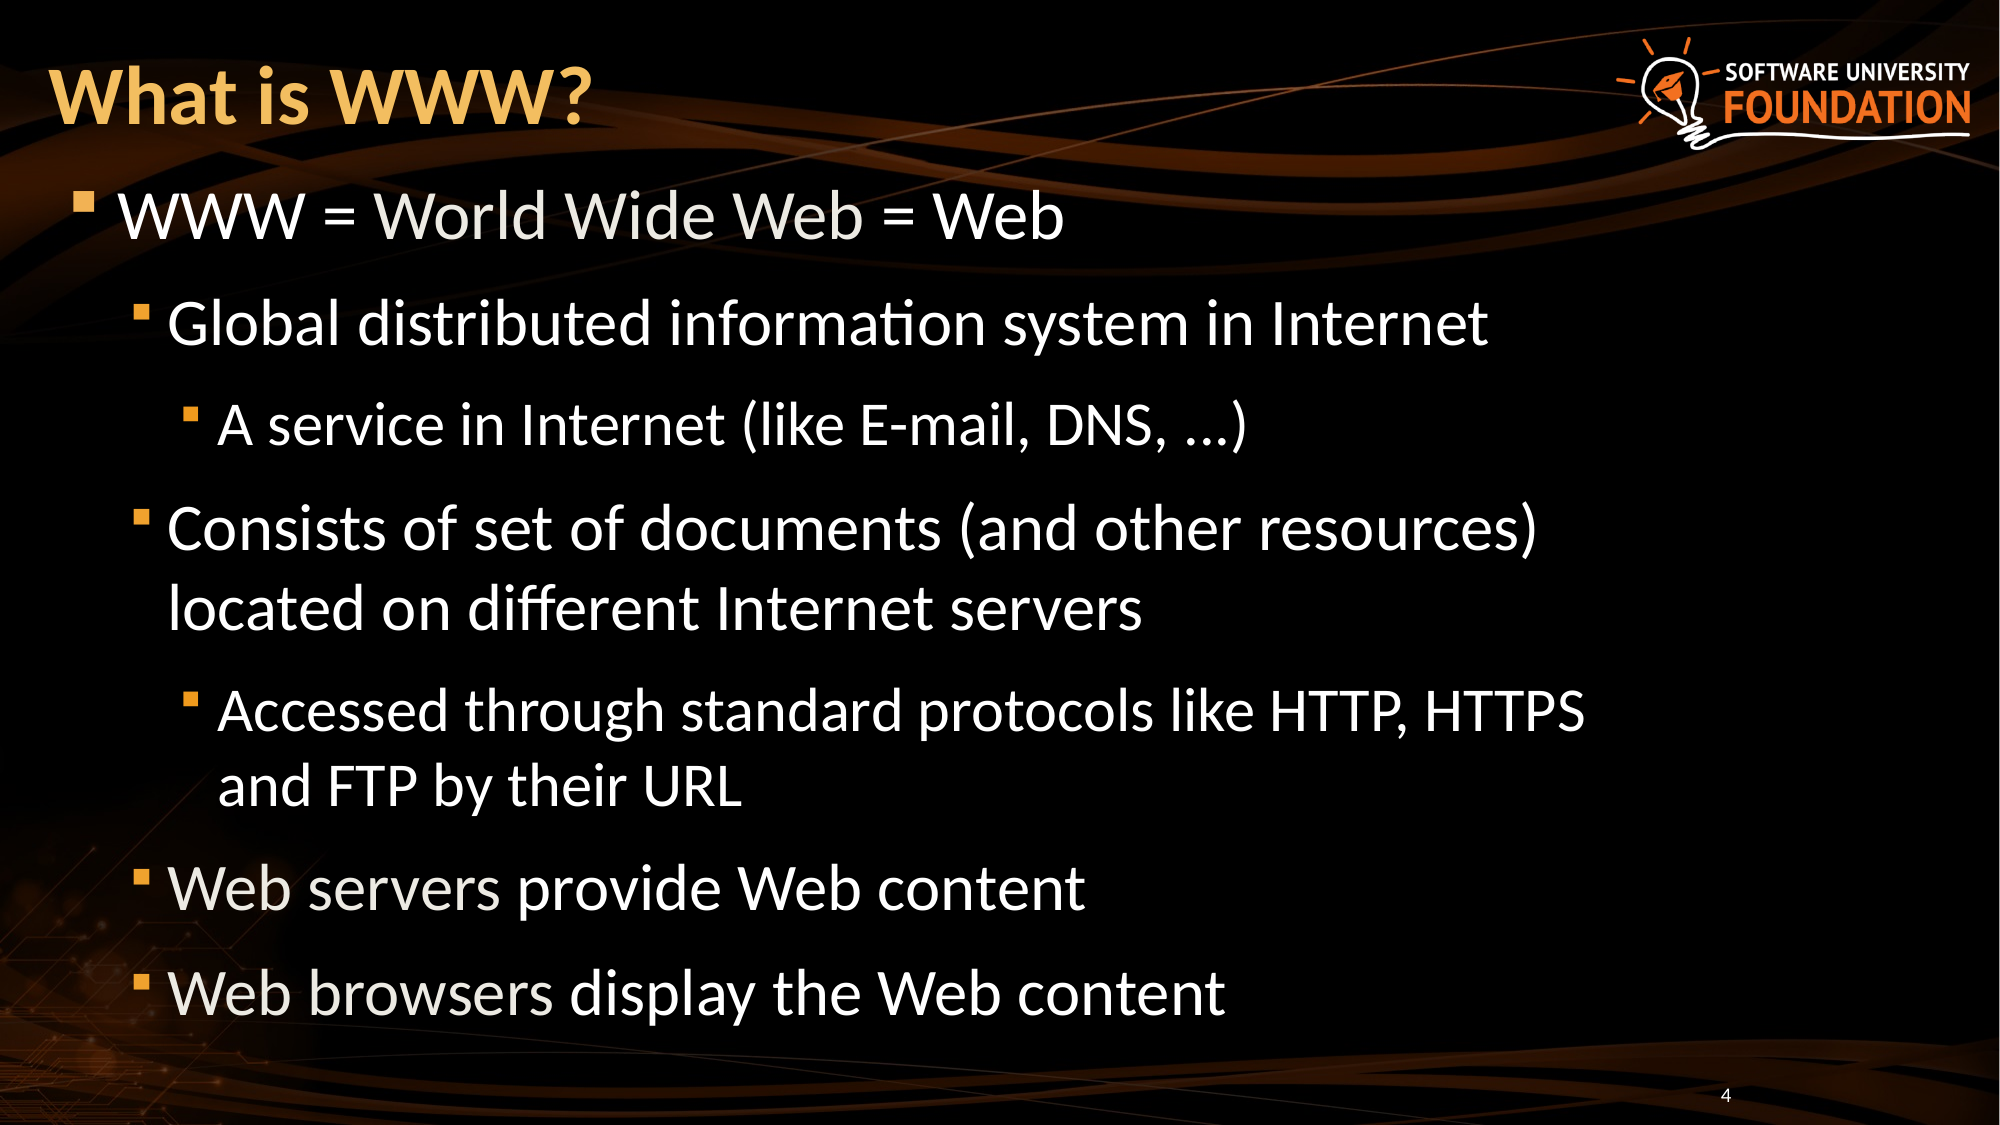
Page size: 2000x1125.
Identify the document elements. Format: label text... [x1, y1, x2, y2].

picture [0, 0, 2000, 1125]
slide_number 4 [1662, 1074, 1738, 1113]
list WWW = World Wide Web = Web Global distributed information system in Internet A service in Internet (like E-mail, DNS, ...) Consists of set of documents (and other resources) located on different Internet servers Accessed through standard protocols like HTTP, HTTPS and FTP by their URL Web servers provide Web content Web browsers display the Web content [49, 162, 1713, 1088]
title What is WWW? [30, 6, 1602, 189]
